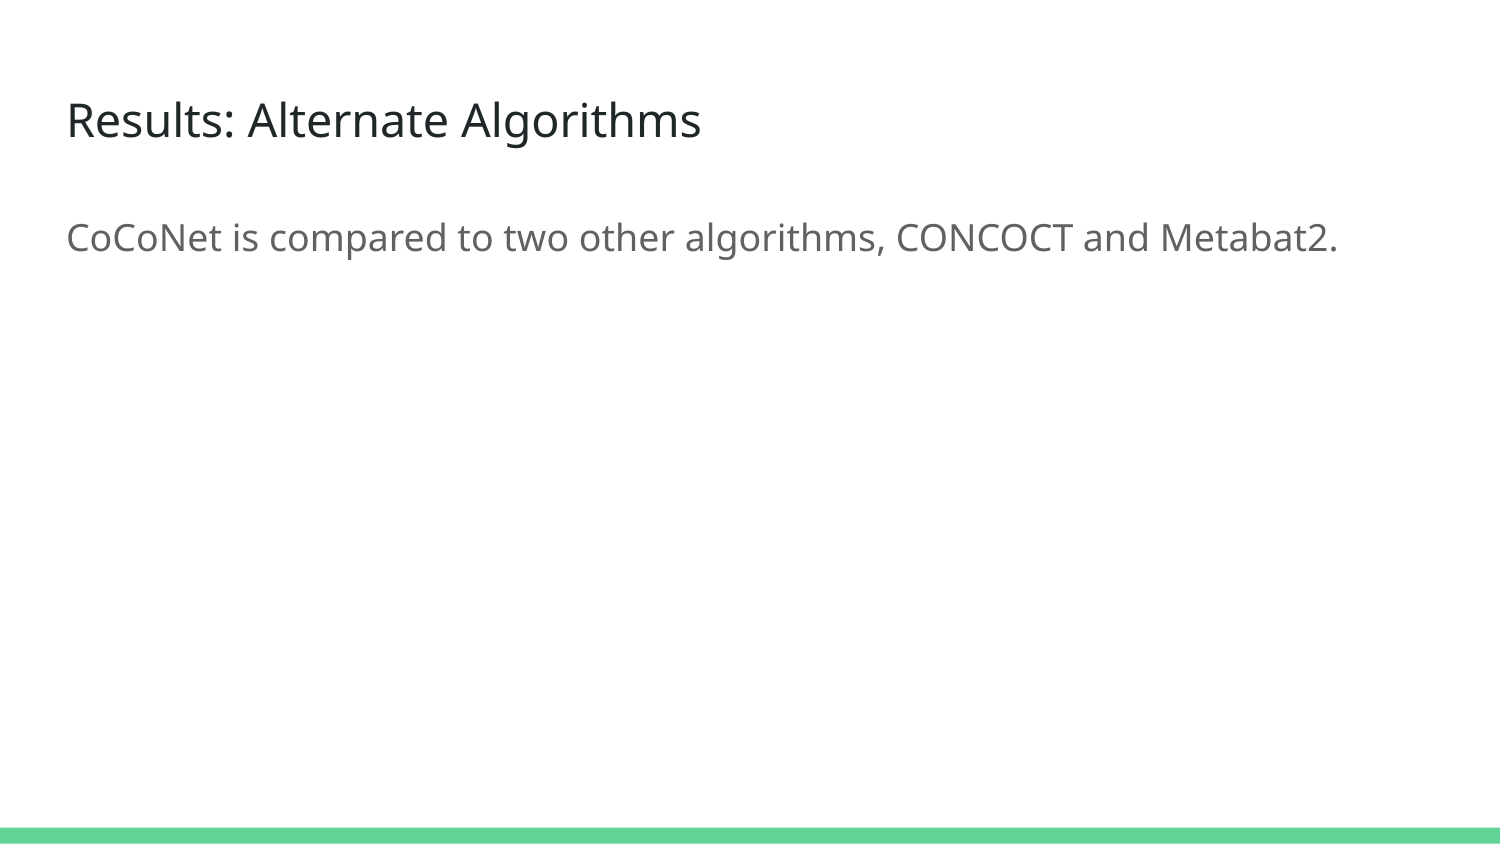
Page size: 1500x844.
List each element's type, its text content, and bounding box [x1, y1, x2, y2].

list CoCoNet is compared to two other algorithms, CONCOCT and Metabat2. [51, 189, 1449, 750]
title Results: Alternate Algorithms [51, 72, 1449, 167]
